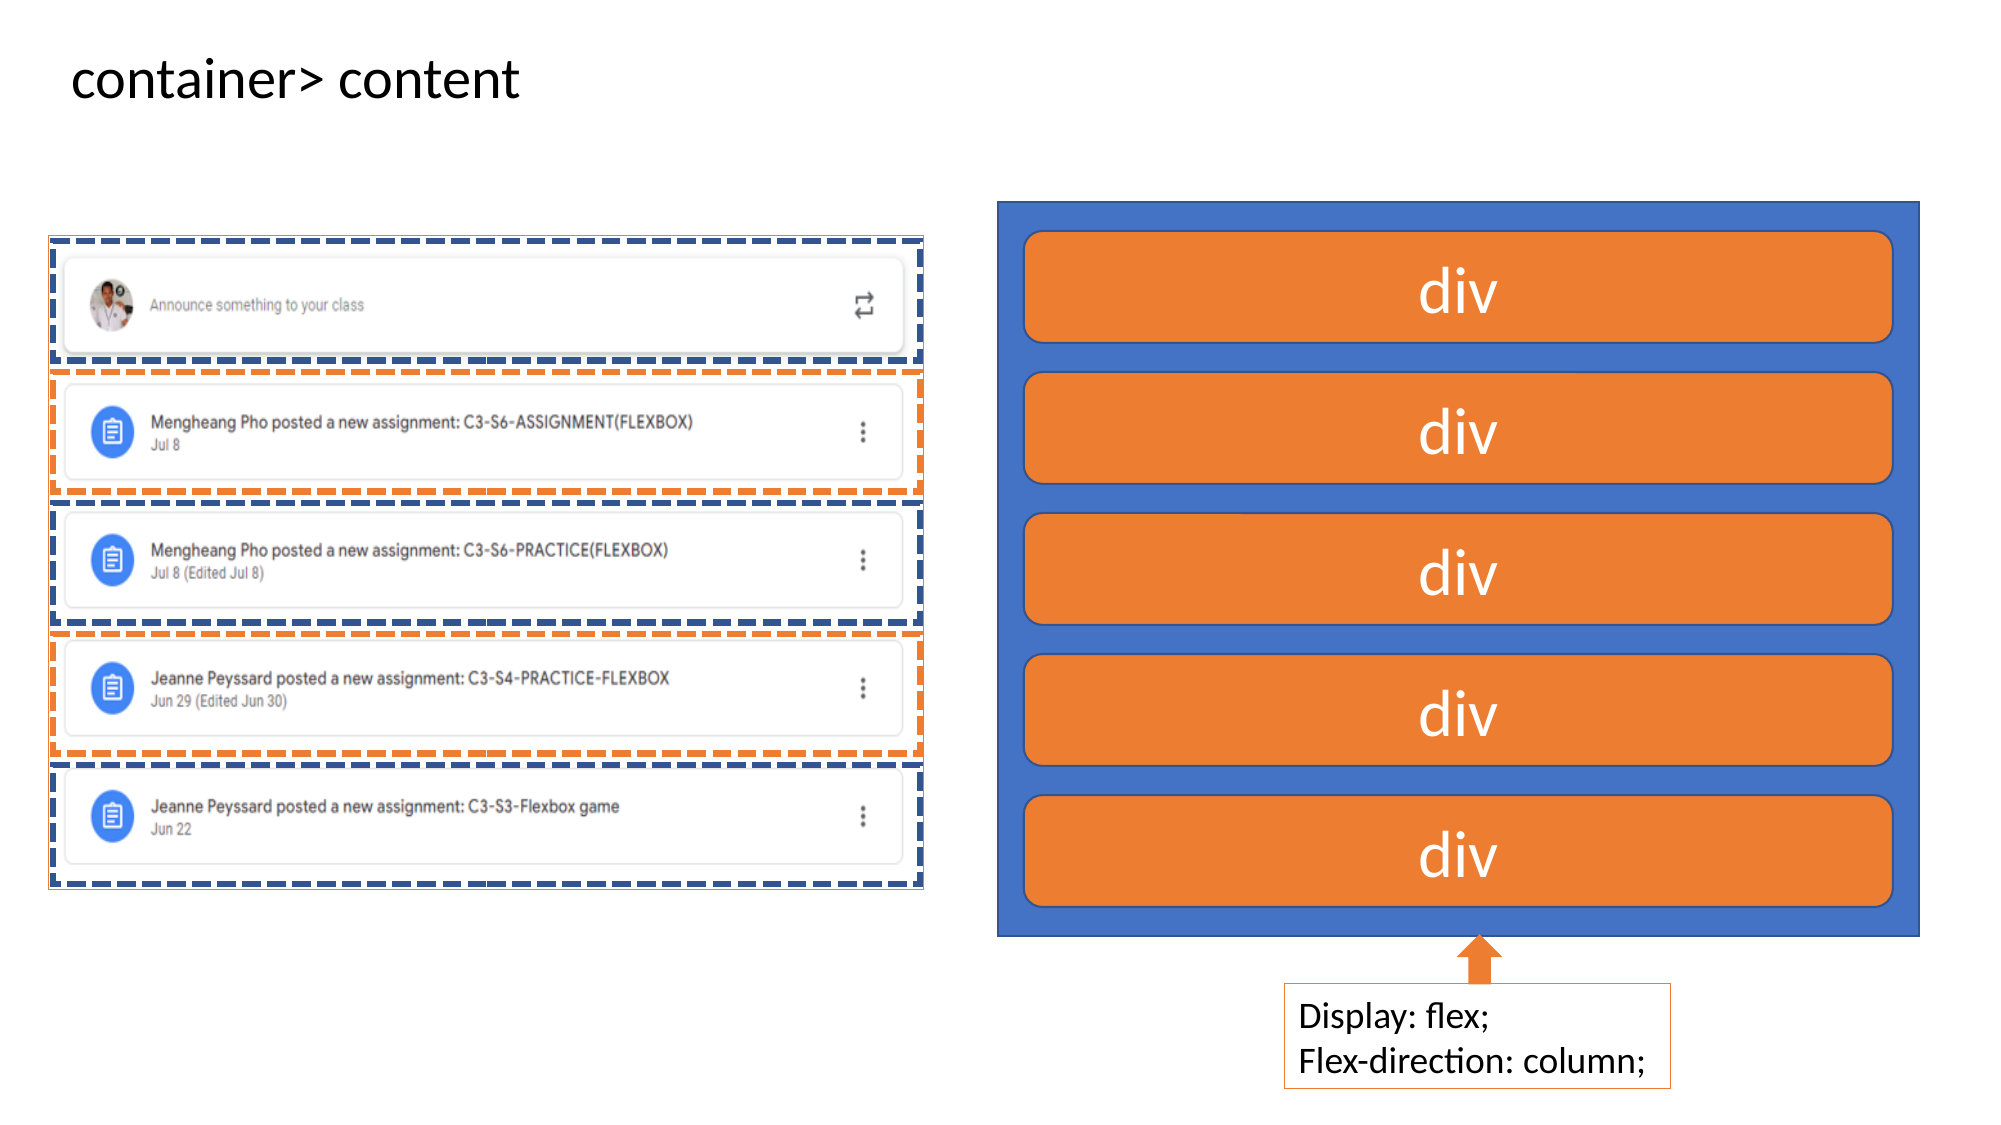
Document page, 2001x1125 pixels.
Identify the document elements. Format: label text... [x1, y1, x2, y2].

text_box container> content [56, 32, 663, 118]
text_box div [1022, 652, 1894, 767]
text_box div [1022, 370, 1894, 485]
text_box div [1022, 229, 1894, 344]
text_box [997, 201, 1920, 937]
text_box Display: flex; Flex-direction: column; [1284, 983, 1671, 1089]
text_box [1456, 934, 1503, 985]
text_box div [1022, 511, 1894, 626]
text_box div [1022, 794, 1894, 909]
picture [48, 235, 924, 890]
